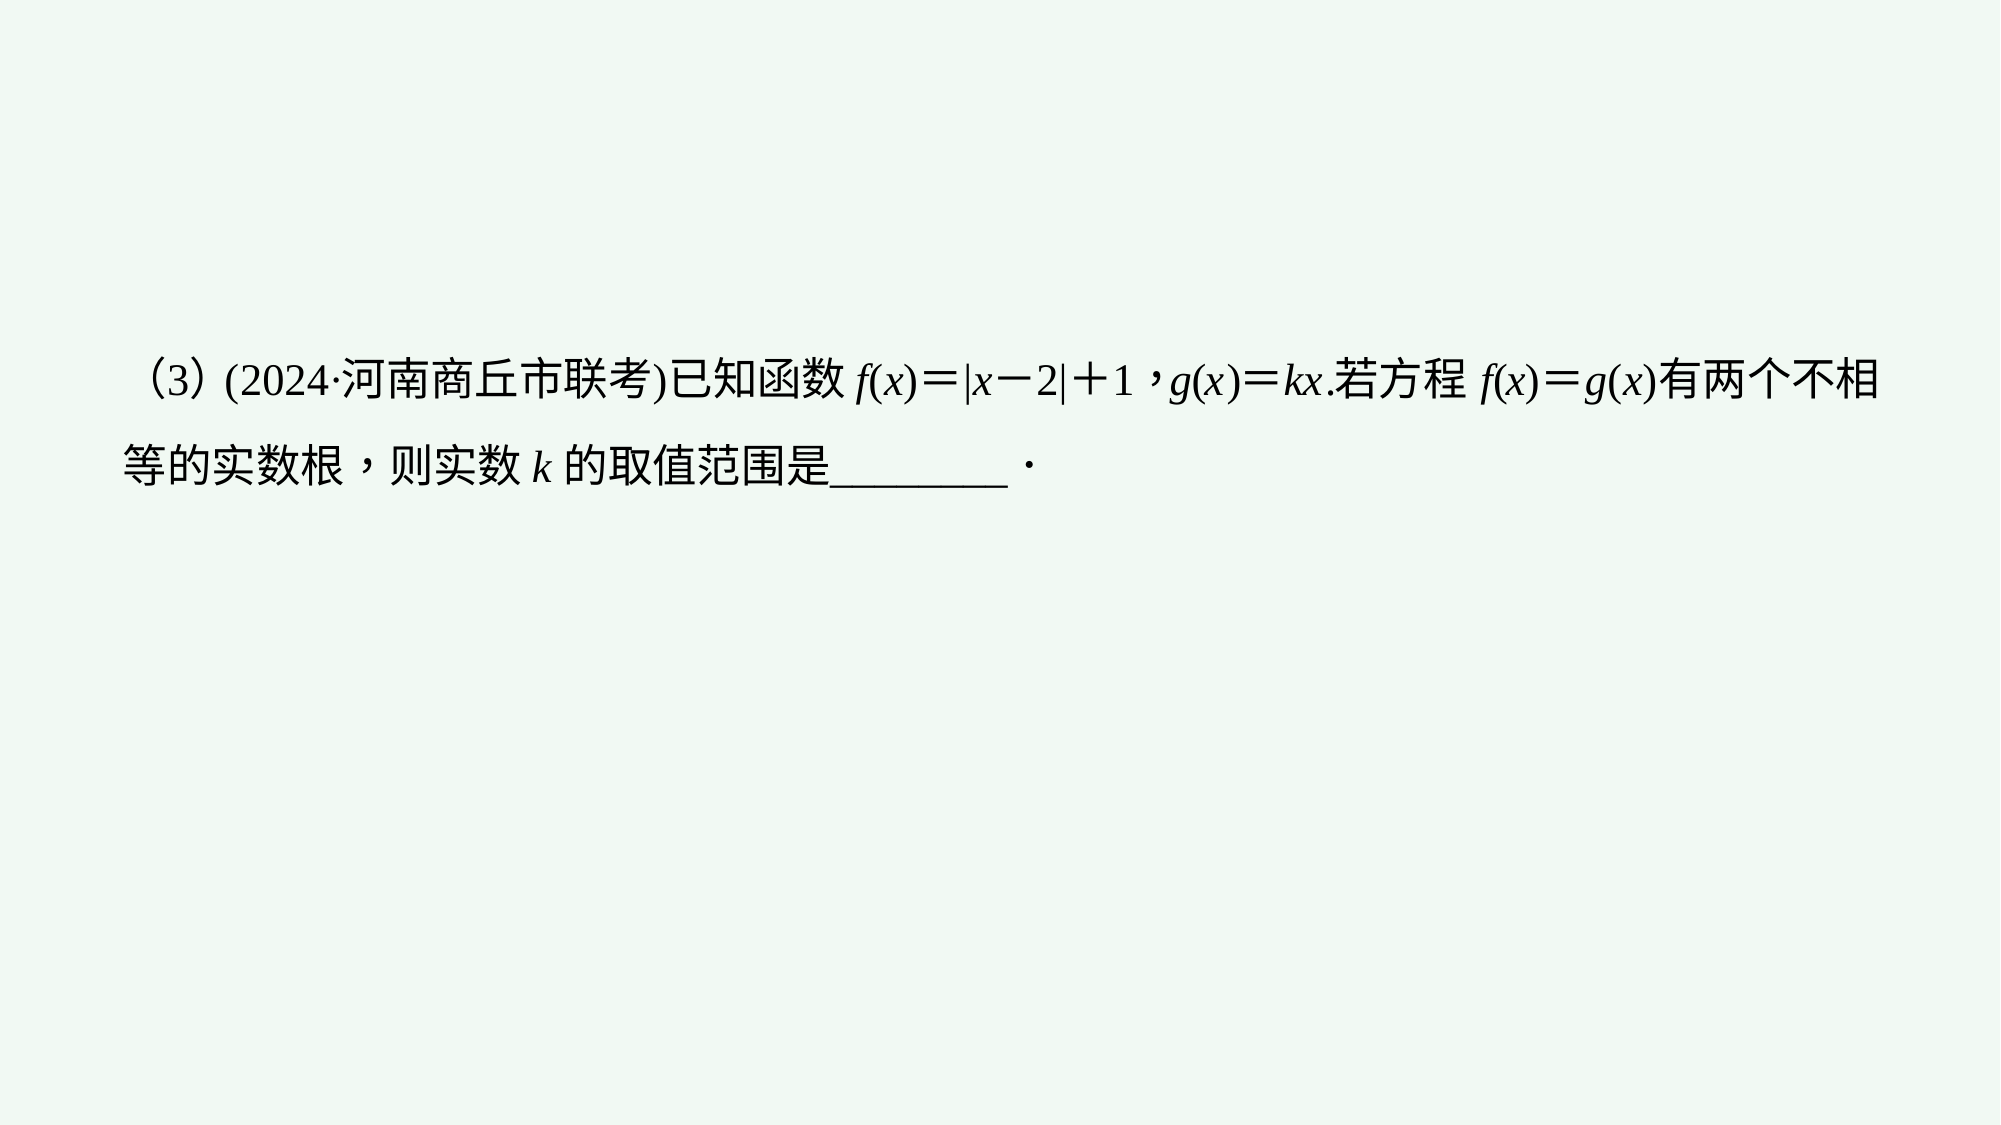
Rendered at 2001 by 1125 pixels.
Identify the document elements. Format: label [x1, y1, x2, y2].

text_box [122, 350, 1881, 596]
